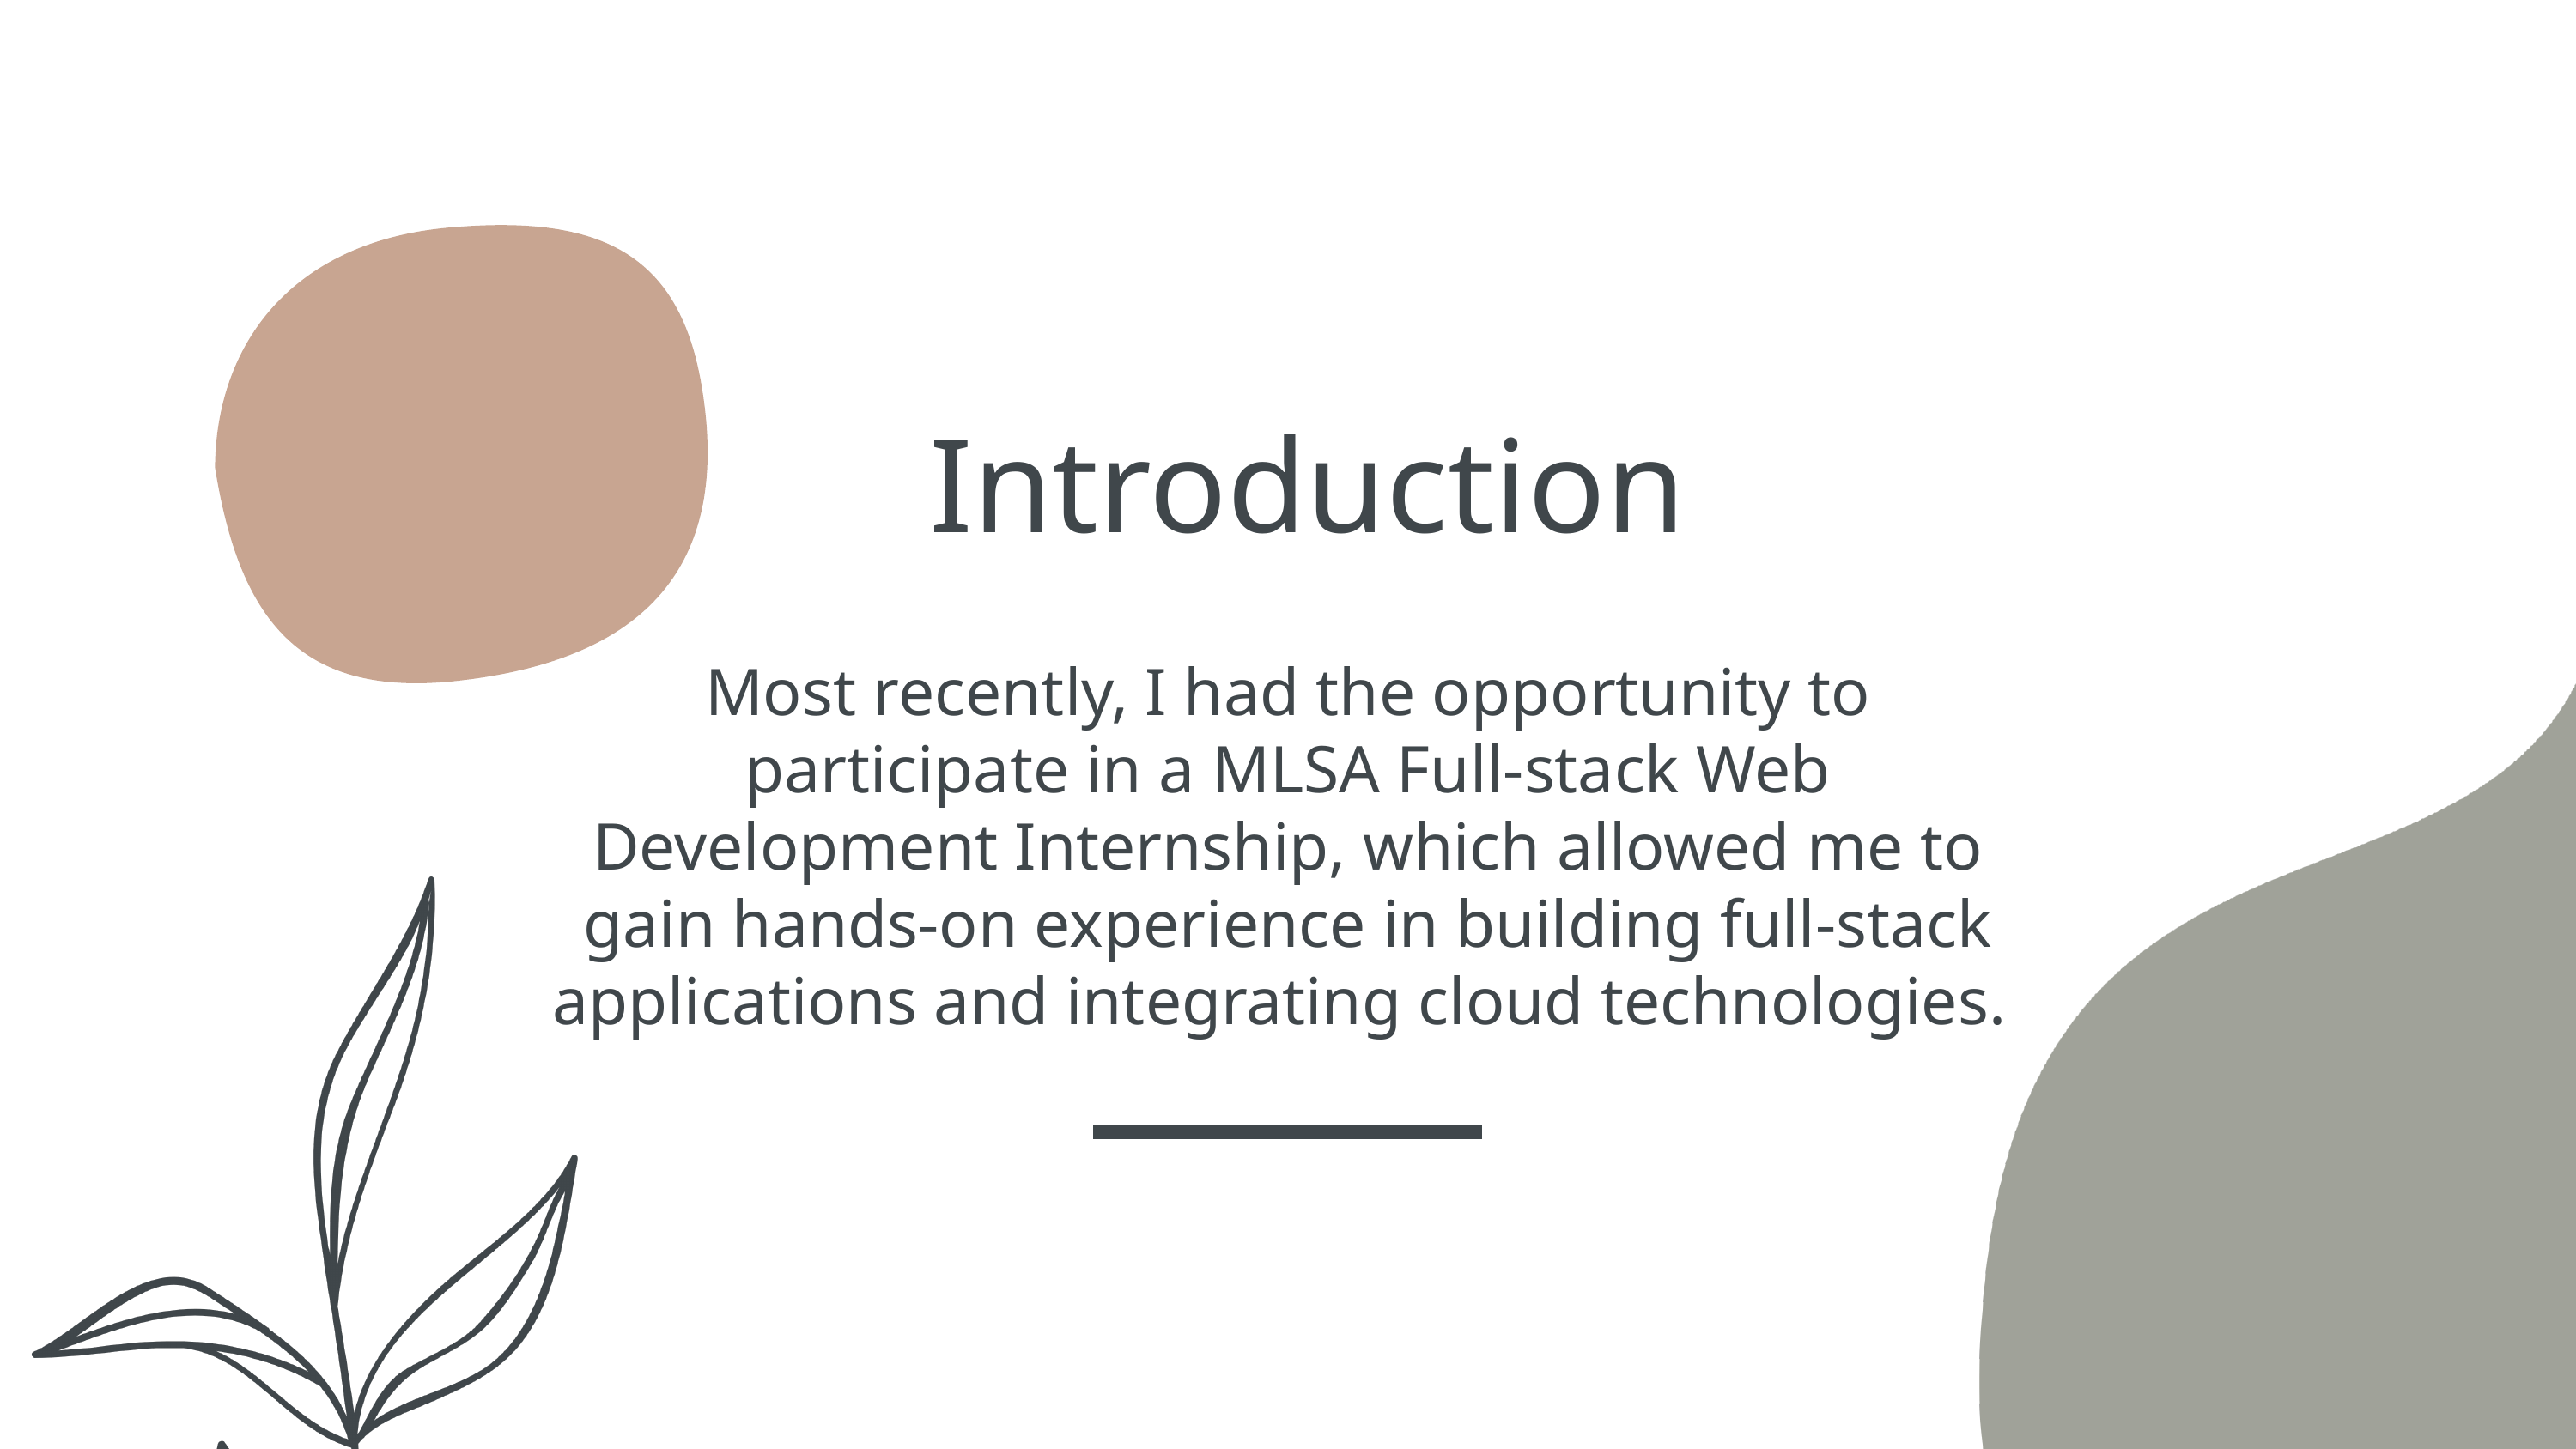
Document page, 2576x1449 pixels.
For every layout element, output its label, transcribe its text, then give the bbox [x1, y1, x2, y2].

text_box Introduction [739, 403, 2142, 559]
text_box Most recently, I had the opportunity to participate in a MLSA Full-stack Web Development Internship, which allowed me to gain hands-on experience in building full-stack applications and integrating cloud technologies. [549, 651, 2027, 1038]
text_box [31, 876, 579, 1449]
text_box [215, 224, 735, 684]
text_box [1093, 1124, 1483, 1140]
text_box [1951, 0, 2576, 1449]
